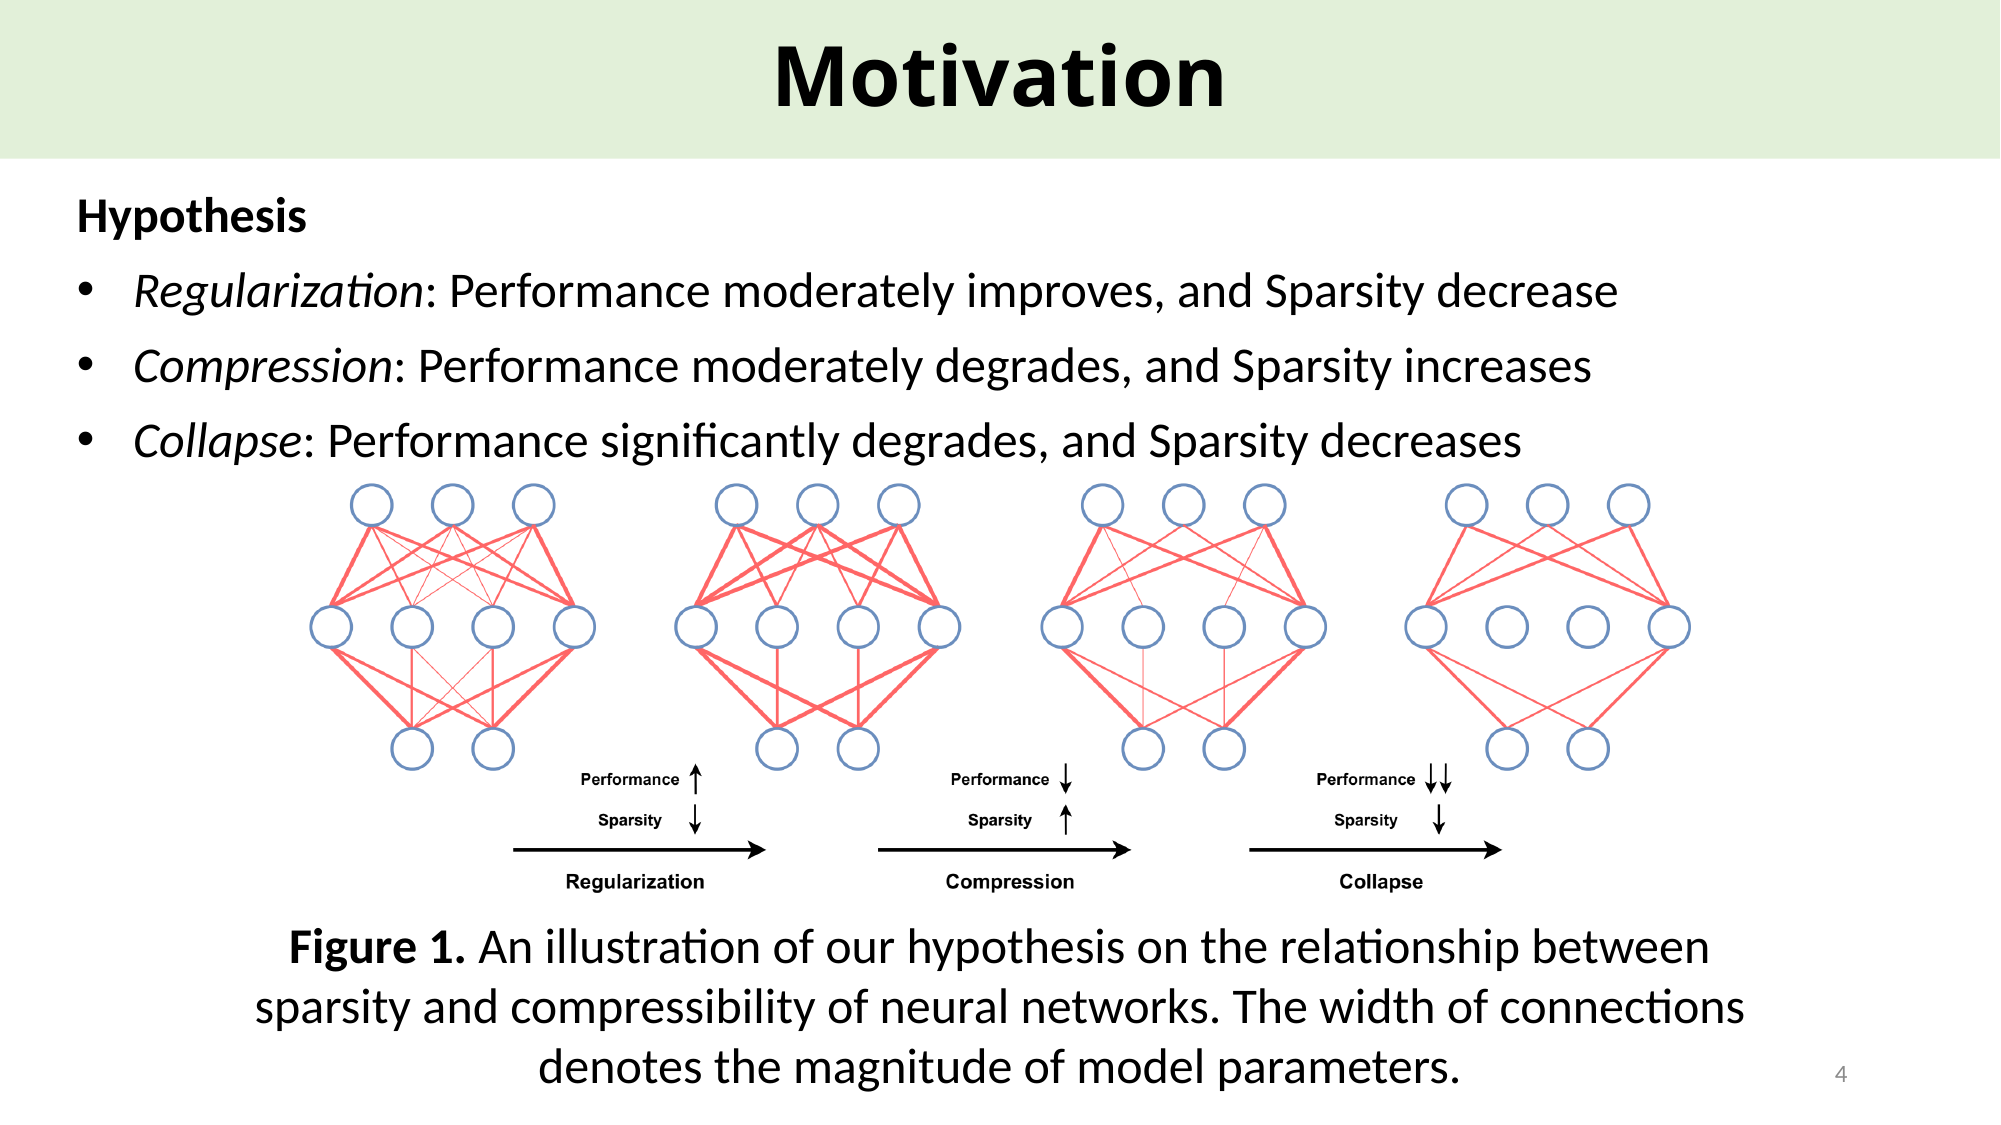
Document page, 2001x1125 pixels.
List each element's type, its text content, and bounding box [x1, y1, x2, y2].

picture [308, 482, 1692, 906]
text_box Figure 1. An illustration of our hypothesis on the relationship between sparsity and compressibility of neural networks. The width of connections denotes the magnitude of model parameters. [215, 1044, 1785, 1101]
list Hypothesis Regularization: Performance moderately improves, and Sparsity decrease Compression: Performance moderately degrades, and Sparsity increases Collapse: Performance significantly degrades, and Sparsity decreases [61, 182, 1935, 1044]
title Motivation [0, 0, 2000, 159]
slide_number 4 [1412, 1044, 1863, 1103]
